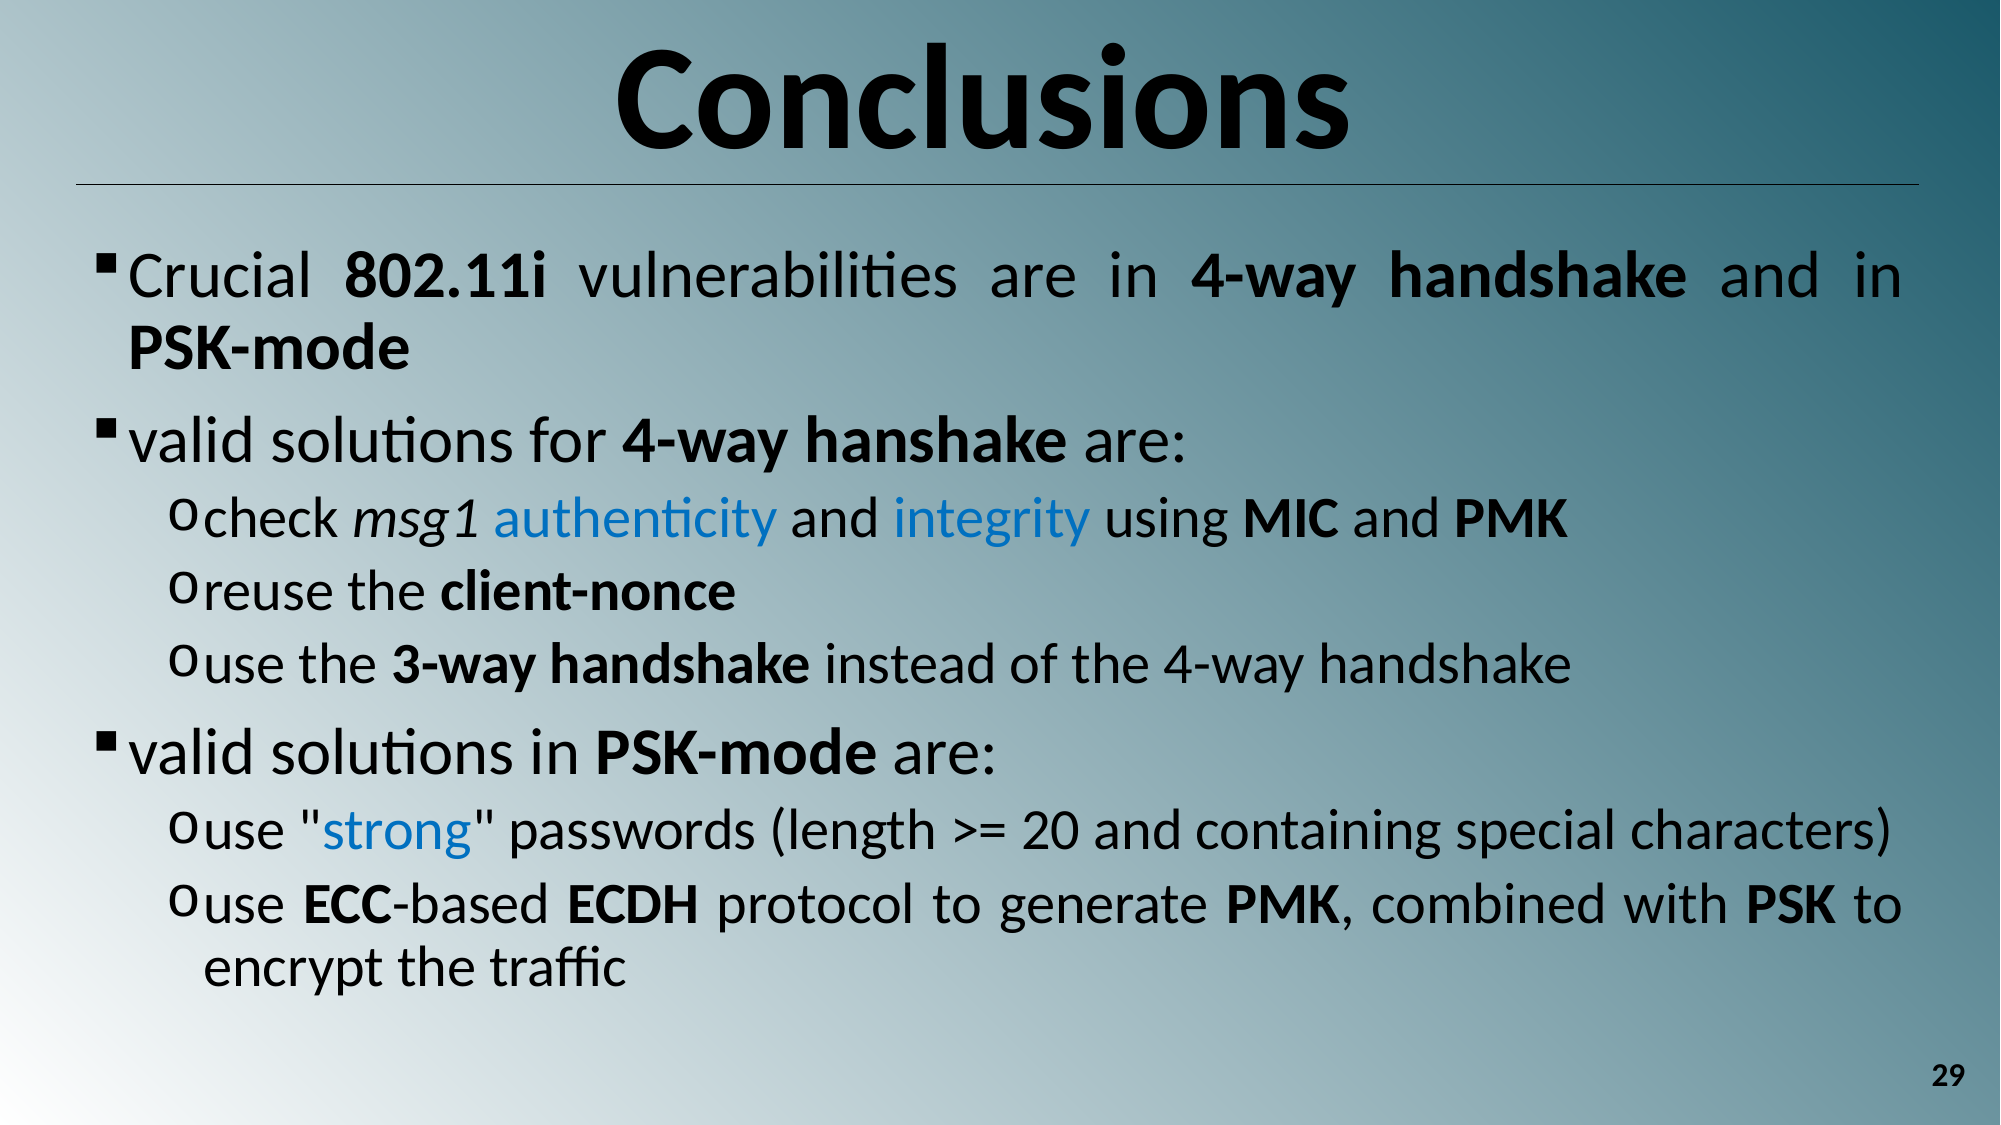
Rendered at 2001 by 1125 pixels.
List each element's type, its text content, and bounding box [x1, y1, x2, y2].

list Crucial 802.11i vulnerabilities are in 4-way handshake and in PSK-mode valid solutions for 4-way hanshake are: check msg1 authenticity and integrity using MIC and PMK reuse the client-nonce use the 3-way handshake instead of the 4-way handshake valid solutions in PSK-mode are: use "strong" passwords (length >= 20 and containing special characters) use ECC-based ECDH protocol to generate PMK, combined with PSK to encrypt the traffic [76, 232, 1919, 983]
text_box Conclusions [27, 20, 1941, 179]
slide_number 29 [1901, 1042, 1981, 1103]
